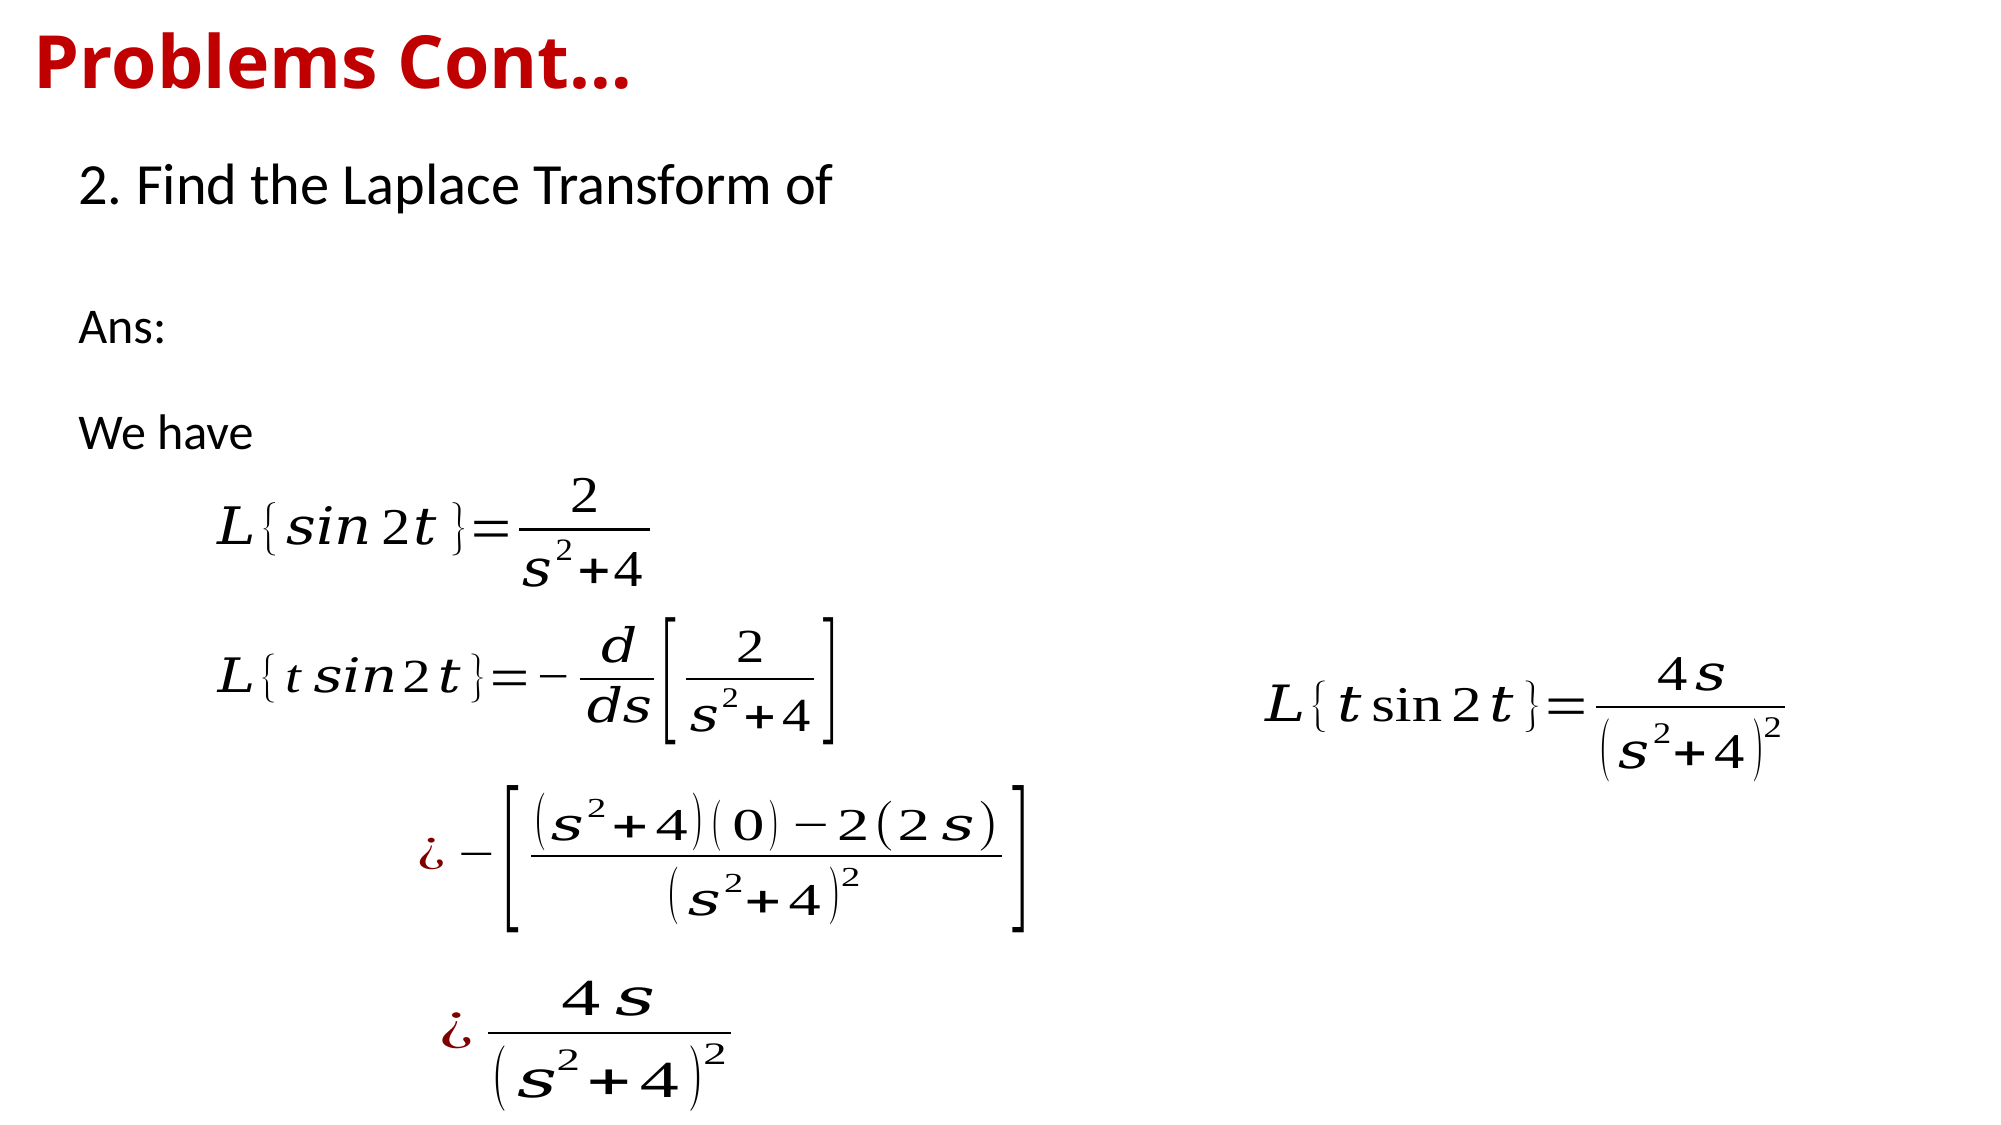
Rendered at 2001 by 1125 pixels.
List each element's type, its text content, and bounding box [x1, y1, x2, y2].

title Problems Cont… [18, 17, 1744, 112]
text_box We have [63, 391, 365, 467]
text_box Ans: [63, 286, 233, 362]
